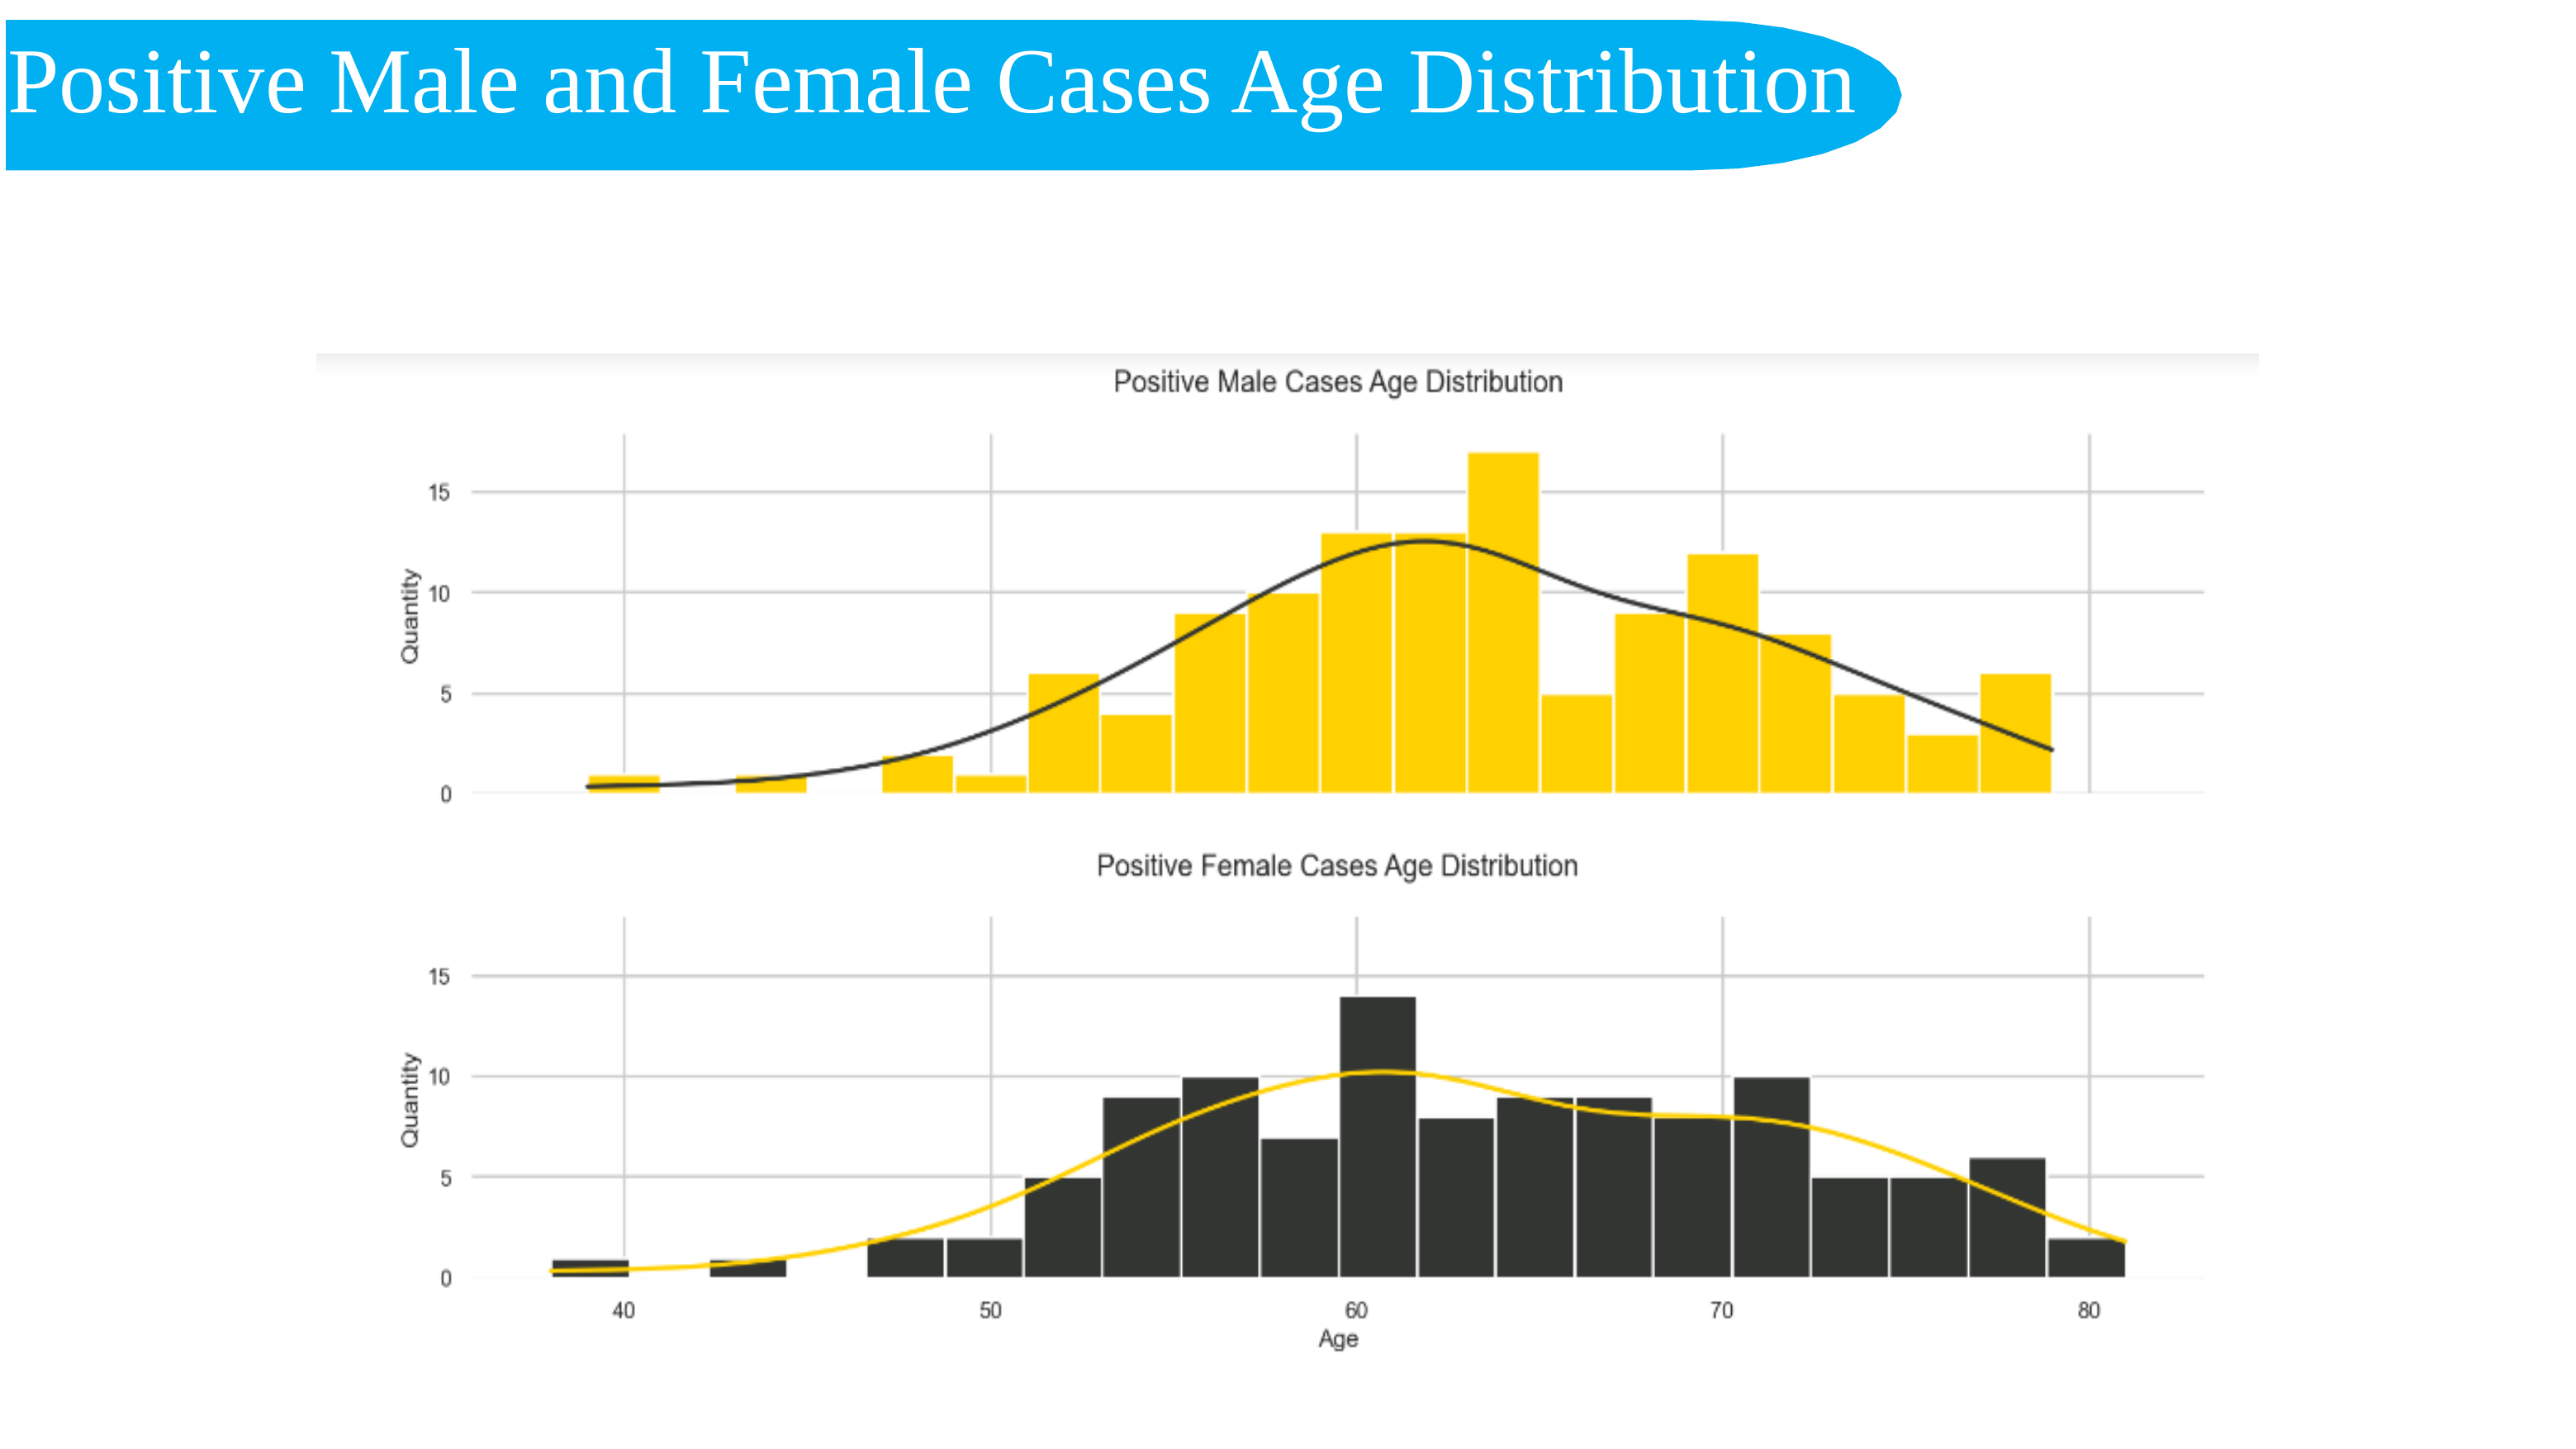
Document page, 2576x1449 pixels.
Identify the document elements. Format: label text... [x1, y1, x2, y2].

text_box Positive Male and Female Cases Age Distribution [6, 20, 1902, 171]
picture [316, 353, 2259, 1398]
